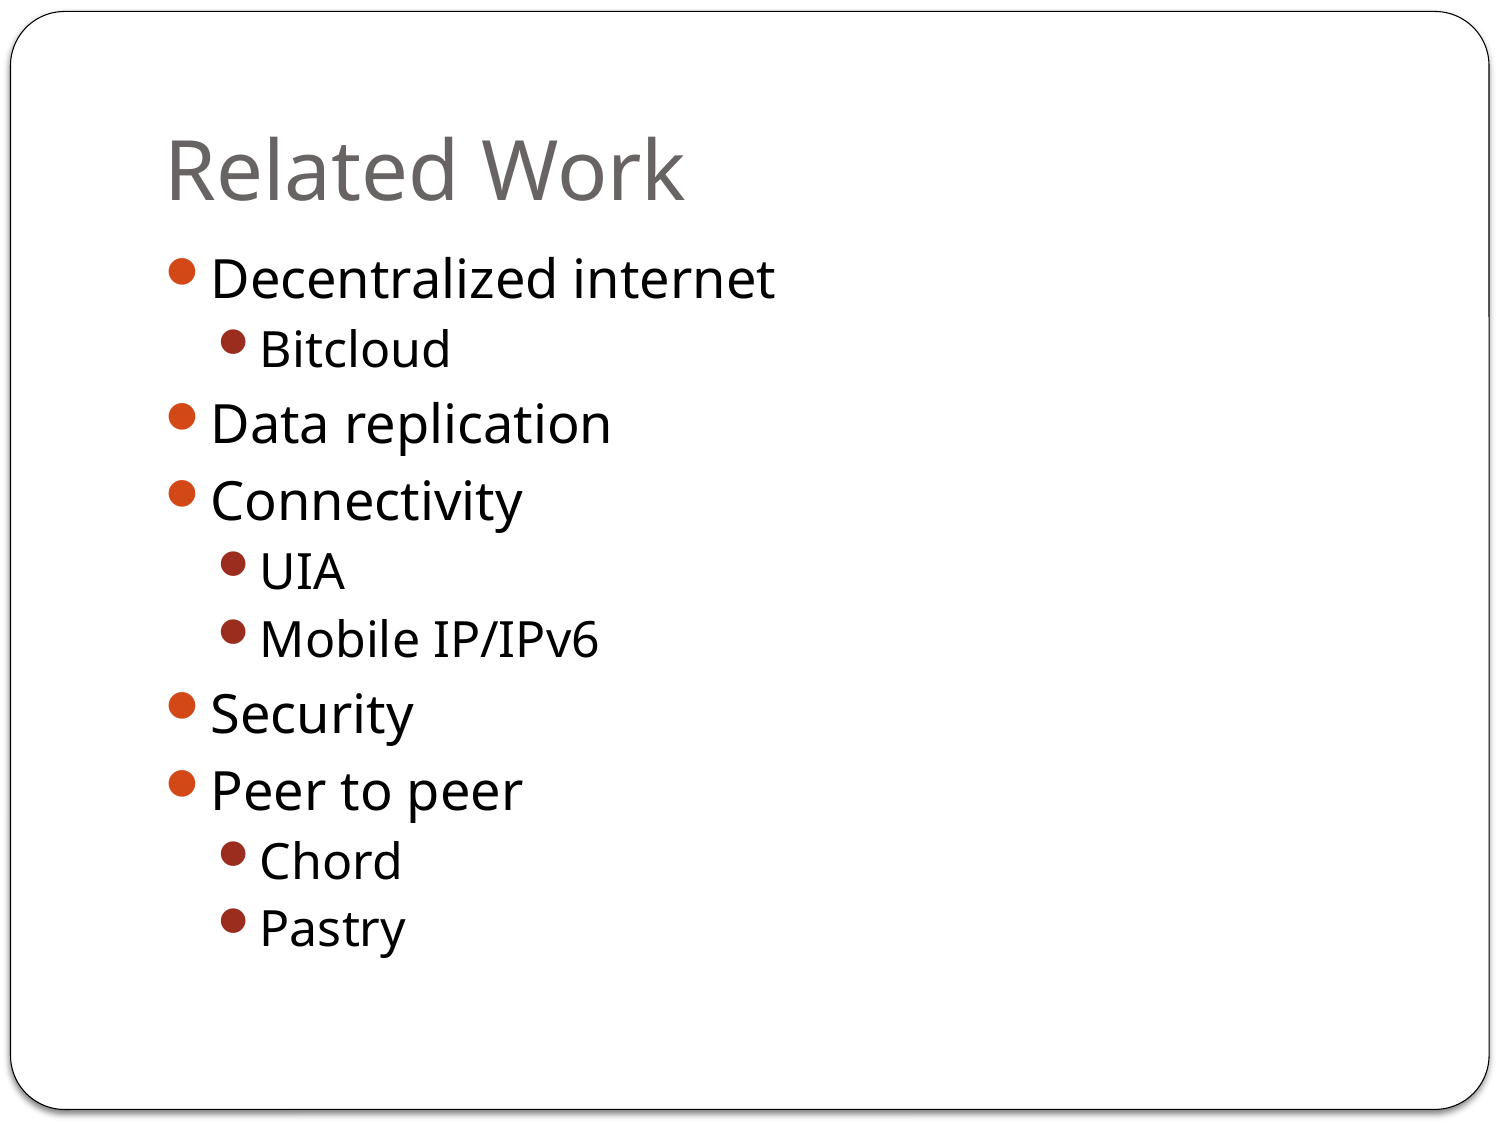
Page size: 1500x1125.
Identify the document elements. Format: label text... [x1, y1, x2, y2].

list Decentralized internet Bitcloud Data replication Connectivity UIA Mobile IP/IPv6 Security Peer to peer Chord Pastry [150, 237, 1425, 988]
title Related Work [150, 45, 1425, 233]
